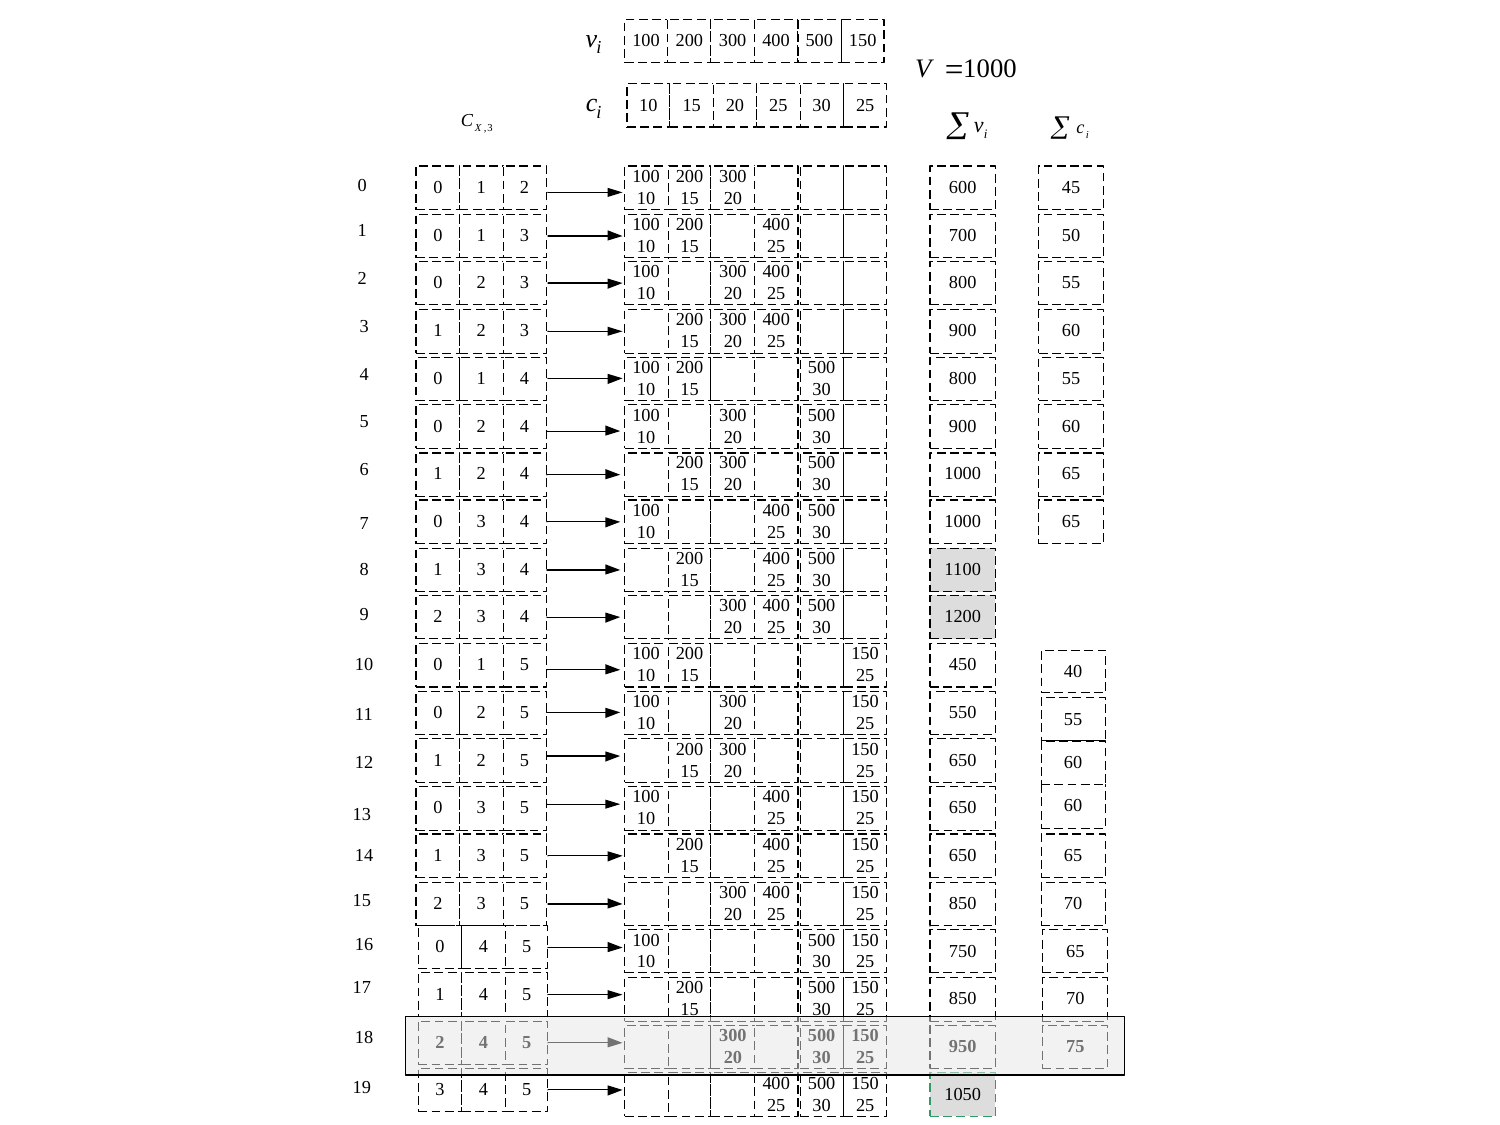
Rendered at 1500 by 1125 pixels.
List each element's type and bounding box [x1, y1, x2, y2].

text_box [265, 0, 1128, 1121]
